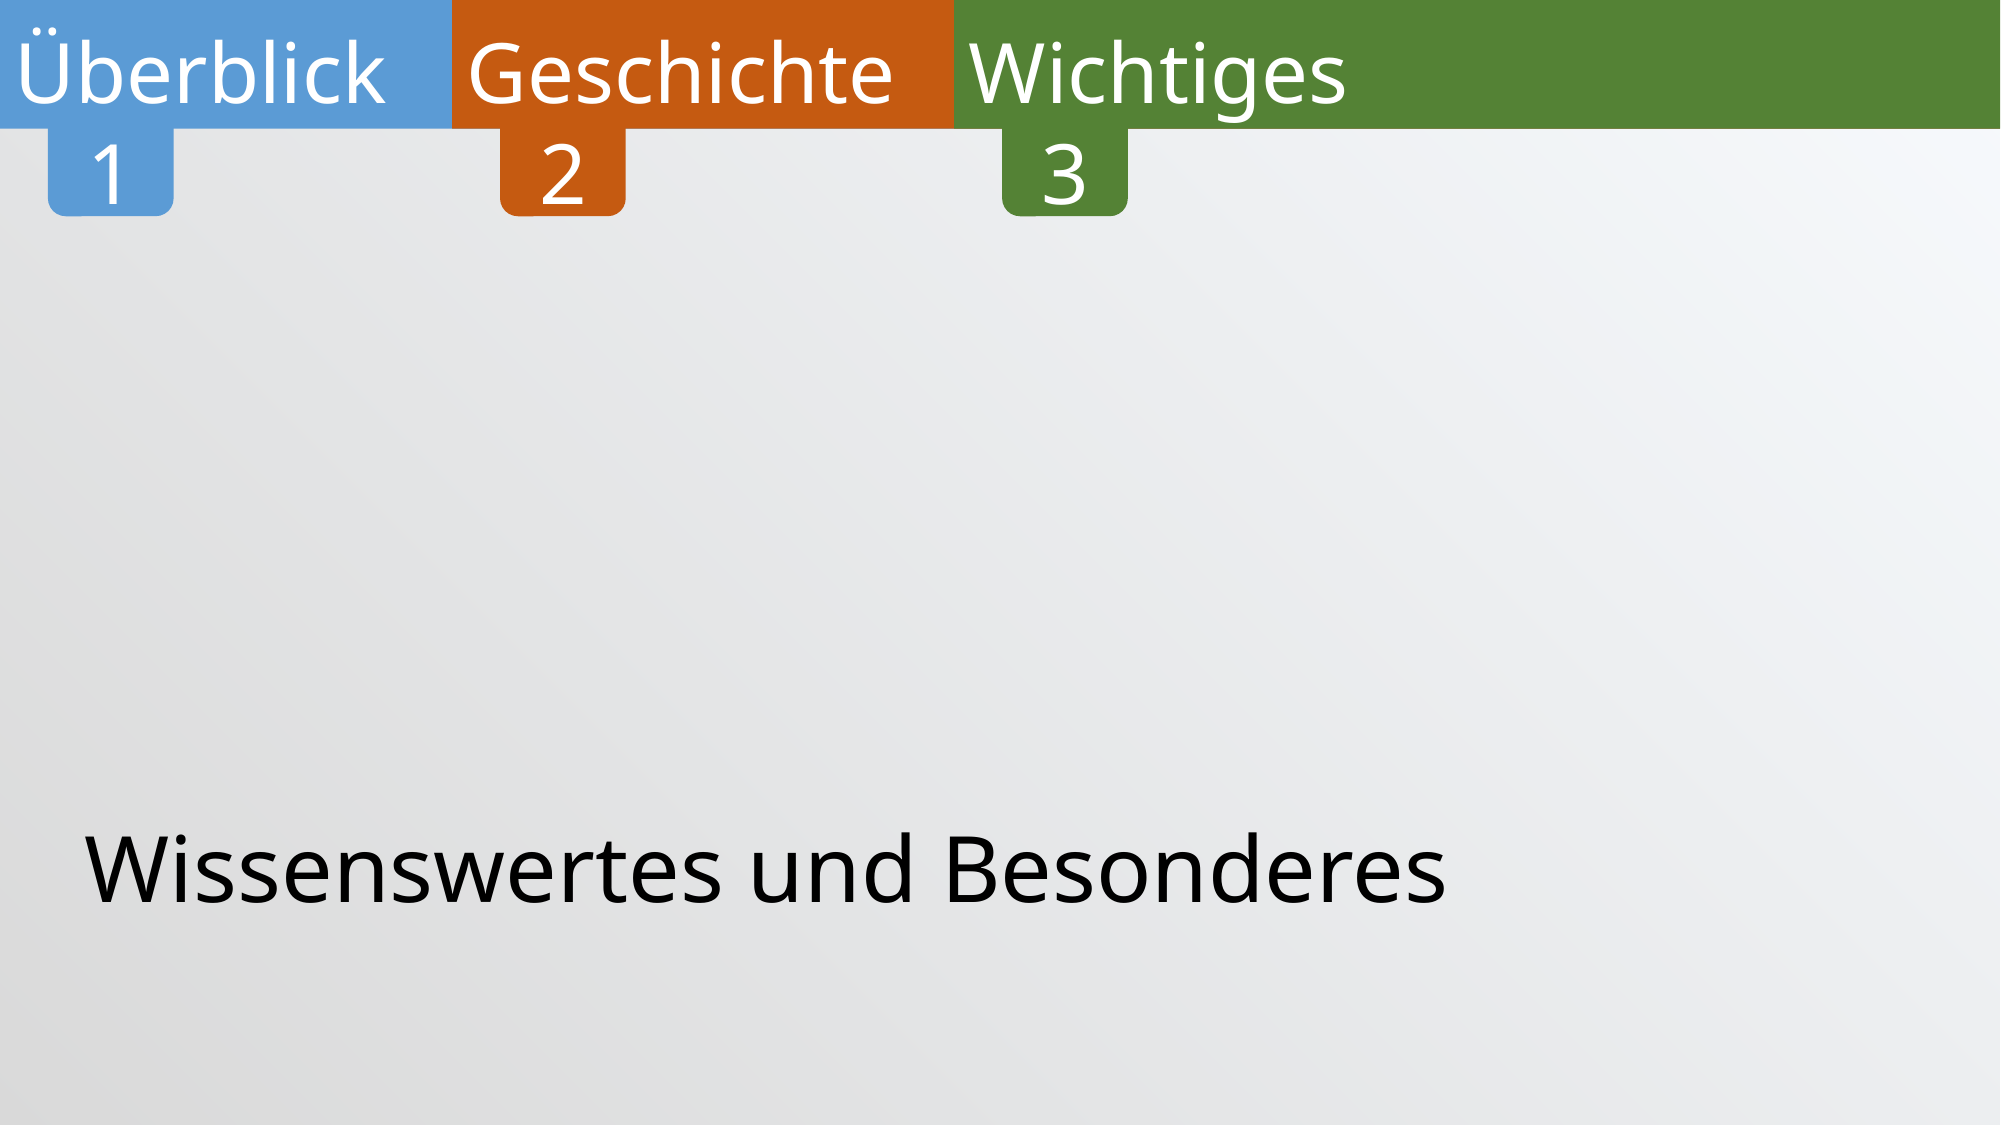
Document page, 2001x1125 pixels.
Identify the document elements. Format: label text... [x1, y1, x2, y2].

title Wissenswertes und Besonderes [84, 764, 1916, 982]
